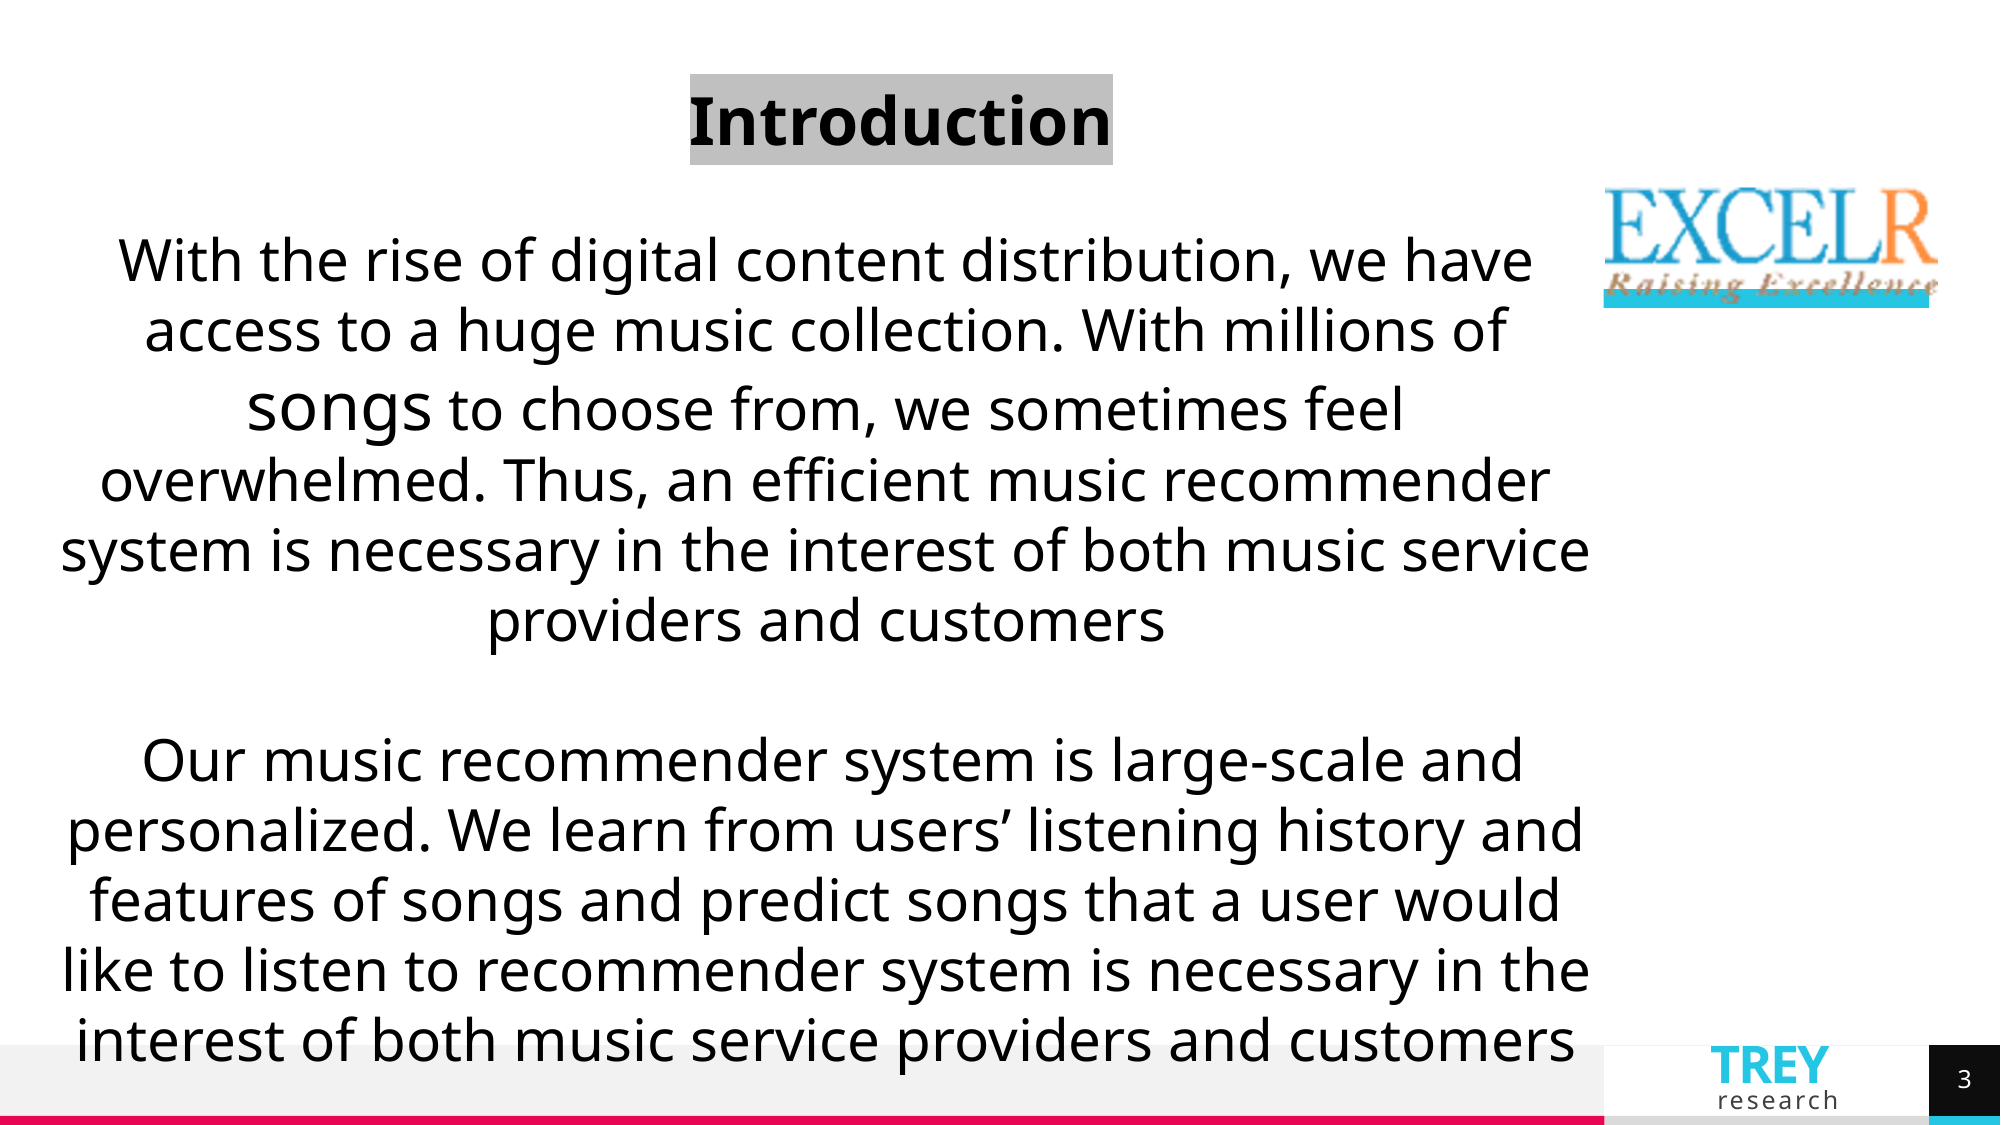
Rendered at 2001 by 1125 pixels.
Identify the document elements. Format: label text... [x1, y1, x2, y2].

text_box Introduction [674, 71, 1677, 166]
picture [1605, 175, 1938, 316]
text_box With the rise of digital content distribution, we have access to a huge music collection. With millions of songs to choose from, we sometimes feel overwhelmed. Thus, an efficient music recommender system is necessary in the interest of both music service providers and customers Our music recommender system is large-scale and personalized. We learn from users’ listening history and features of songs and predict songs that a user would like to listen to recommender system is necessary in the interest of both music service providers and customers [35, 216, 1617, 1125]
slide_number 3 [1929, 1045, 2000, 1116]
